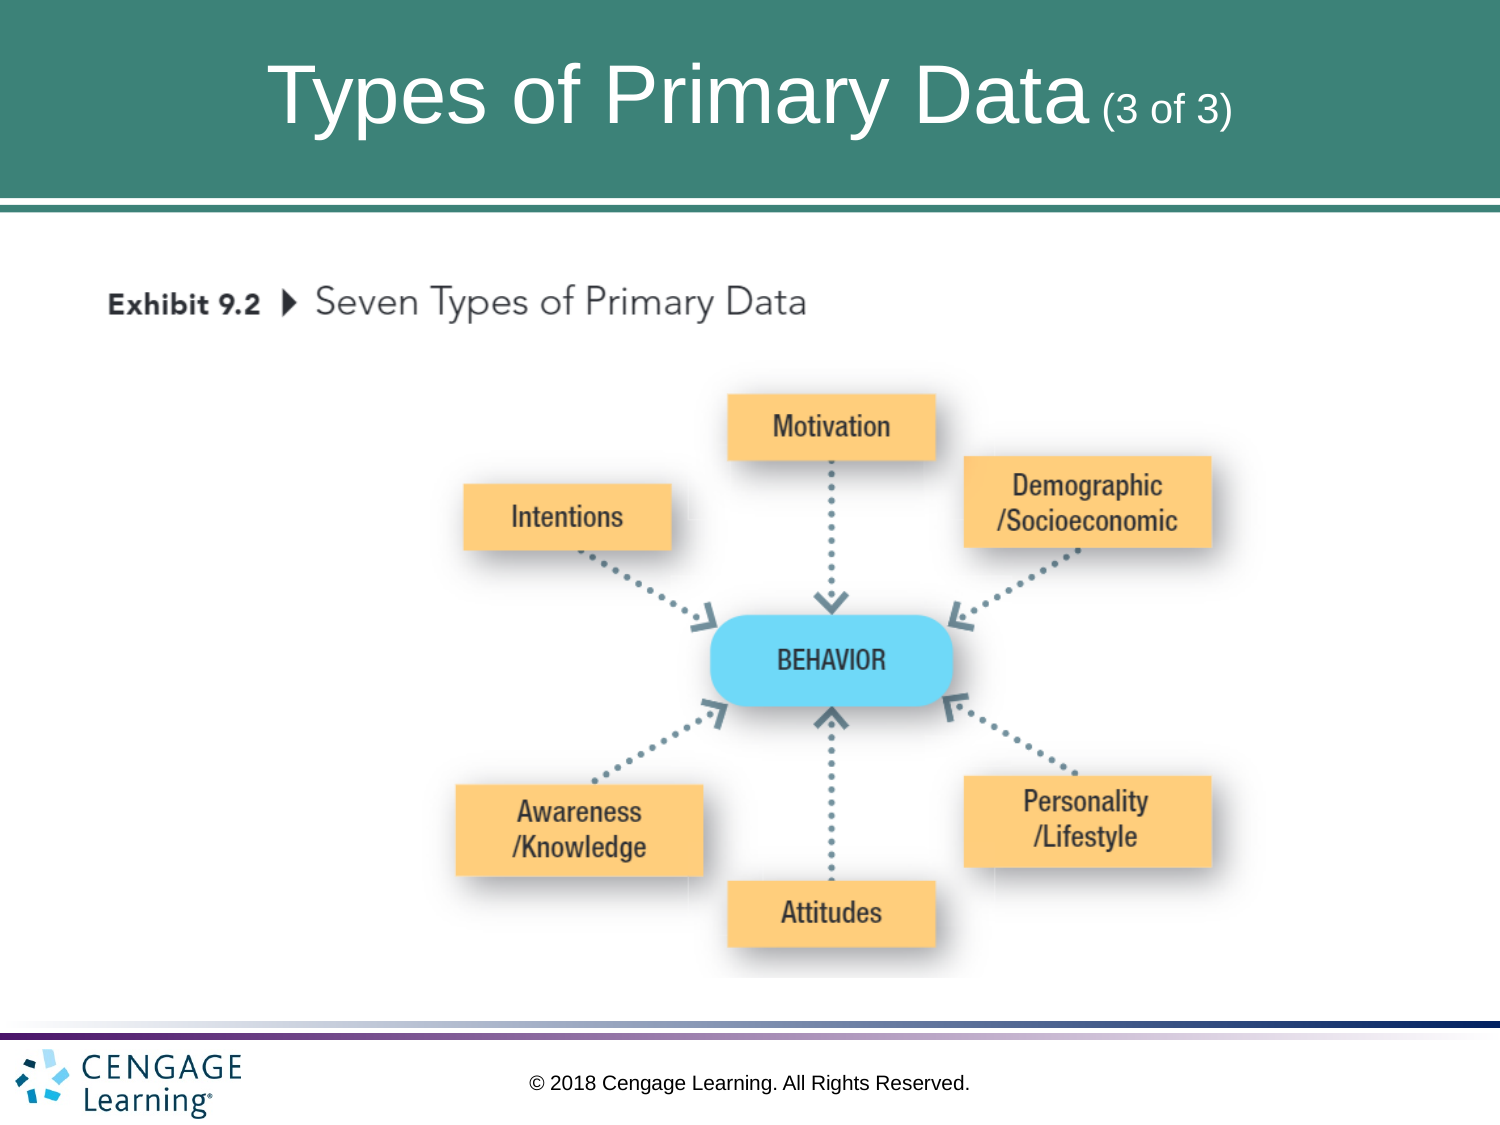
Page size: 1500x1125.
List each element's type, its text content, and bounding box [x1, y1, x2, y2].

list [74, 257, 1426, 978]
picture [15, 1049, 241, 1119]
title Types of Primary Data (3 of 3) [37, 0, 1463, 181]
